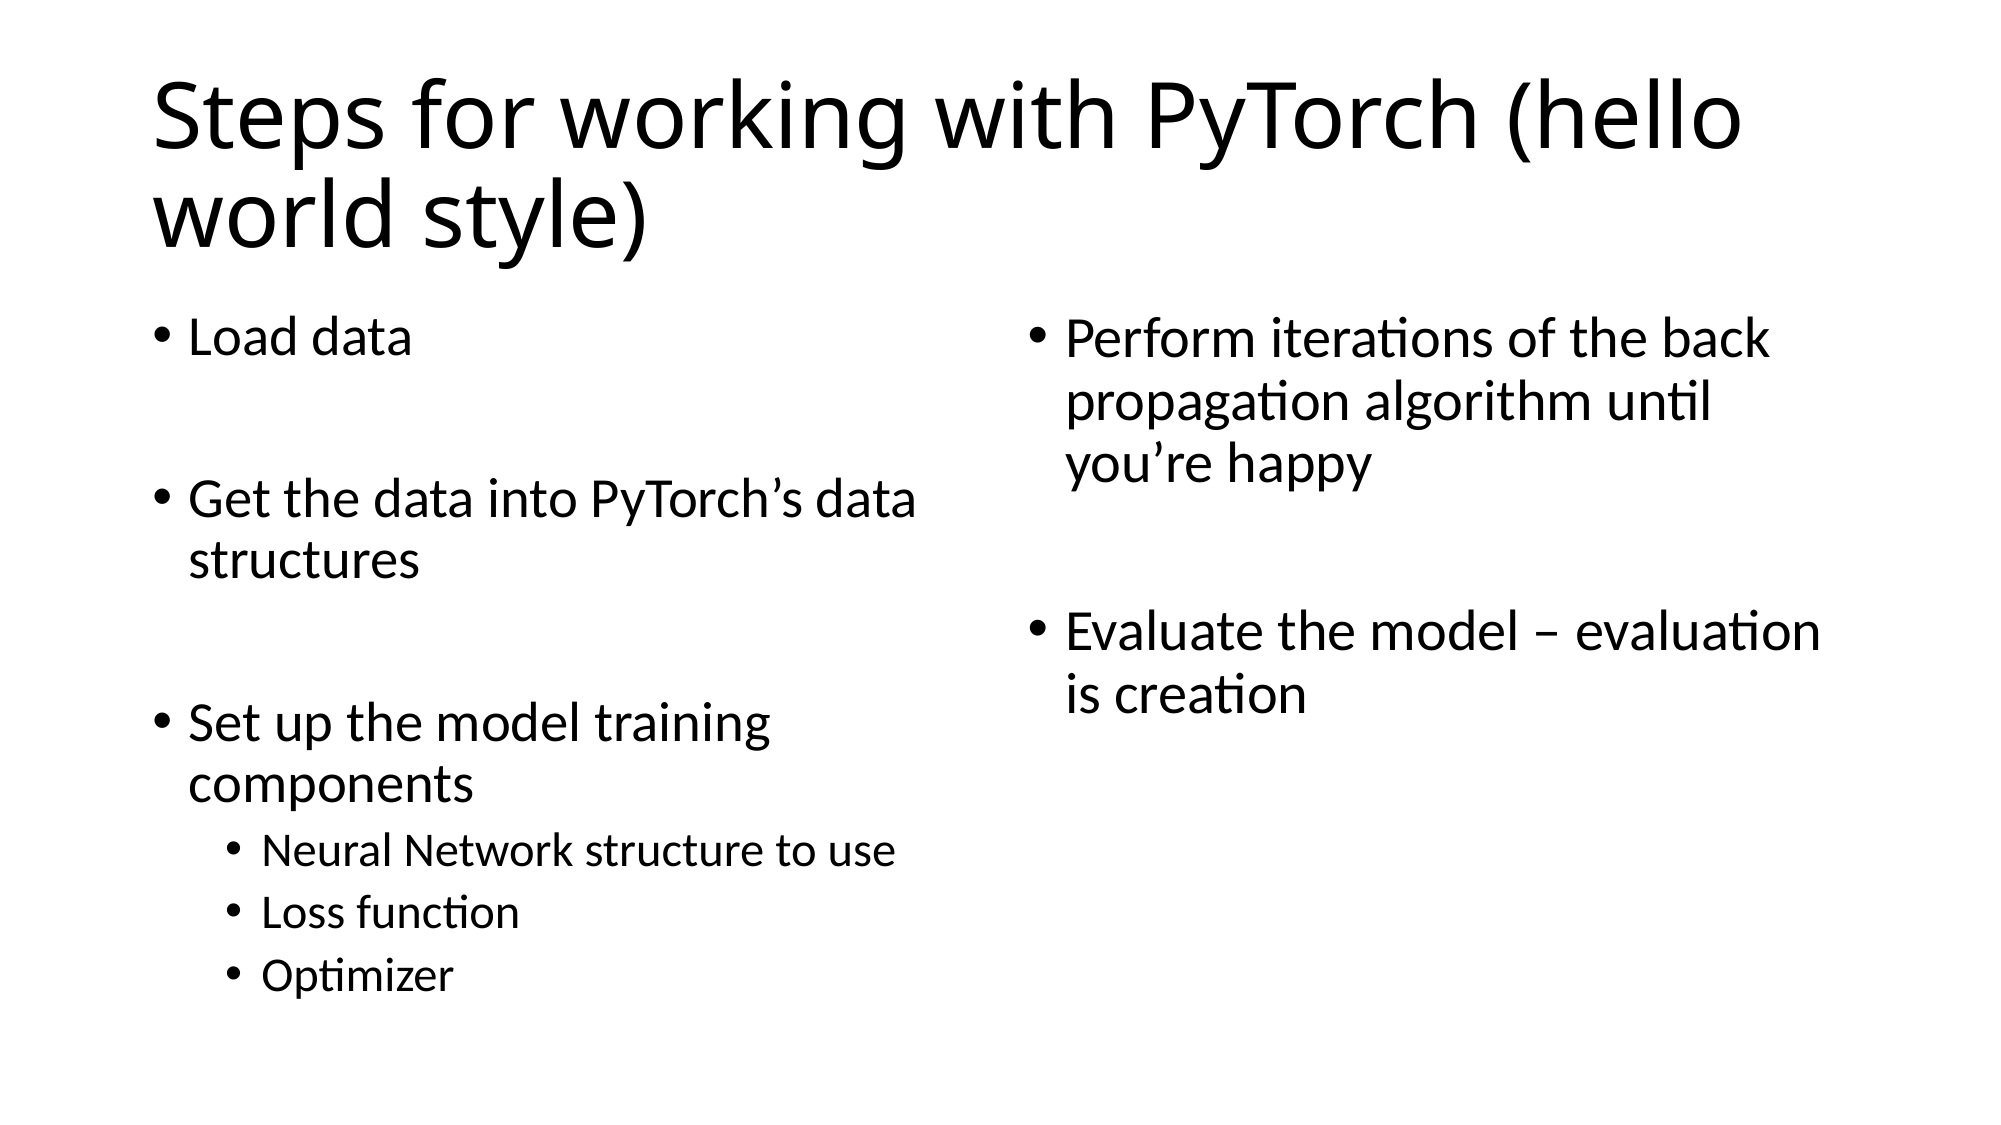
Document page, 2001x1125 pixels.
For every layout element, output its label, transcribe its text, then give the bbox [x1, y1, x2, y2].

title Steps for working with PyTorch (hello world style) [137, 59, 1863, 278]
list Load data Get the data into PyTorch’s data structures Set up the model training components Neural Network structure to use Loss function Optimizer [137, 299, 988, 1014]
list Perform iterations of the back propagation algorithm until you’re happy Evaluate the model – evaluation is creation [1012, 299, 1863, 1014]
